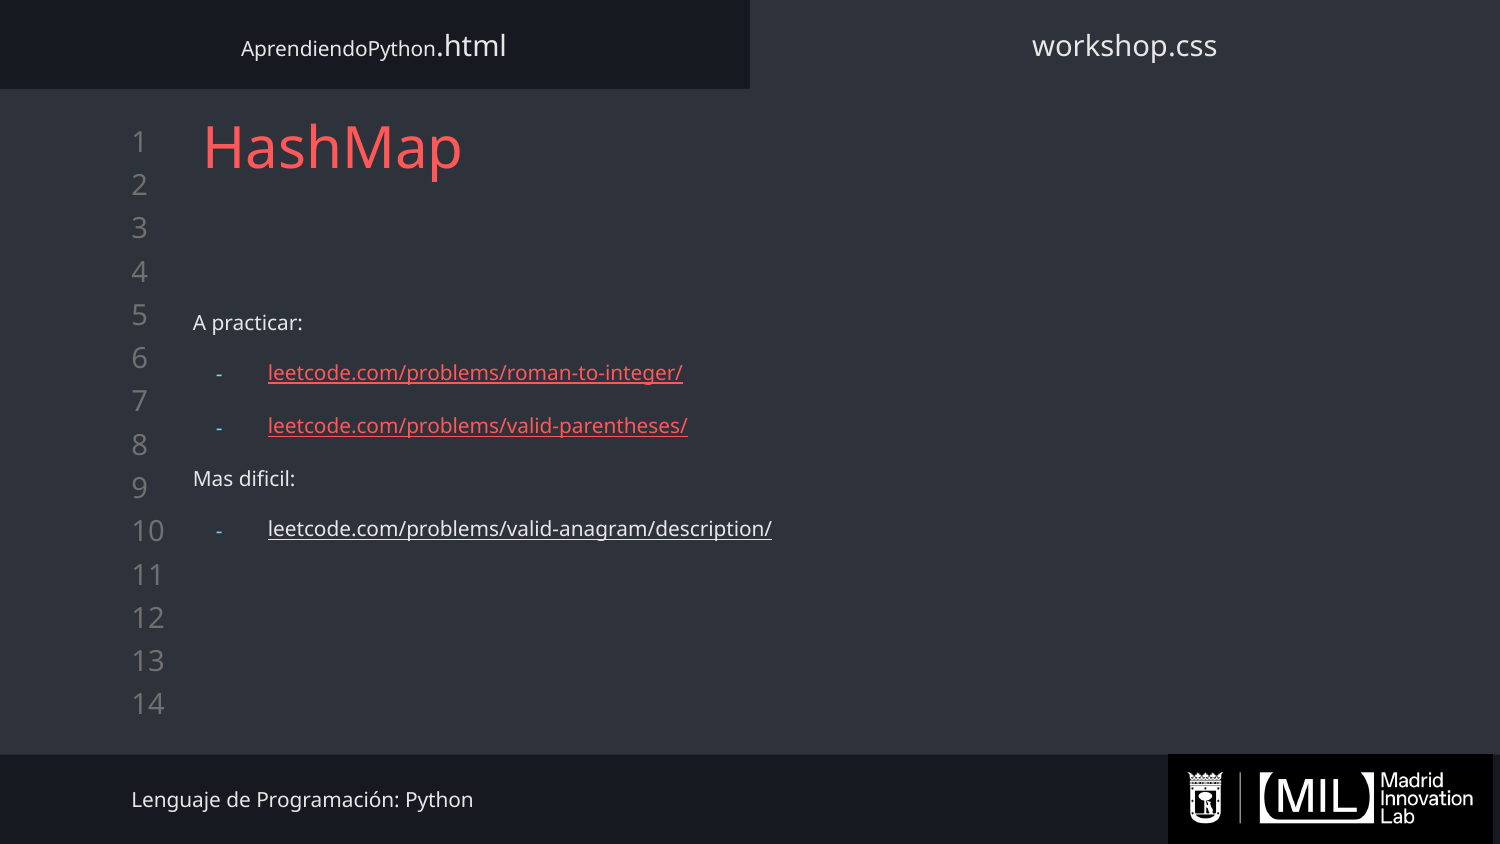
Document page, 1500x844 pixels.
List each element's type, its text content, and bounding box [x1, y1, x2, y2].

text_box [0, 0, 493, 66]
subtitle Lenguaje de Programación: Python [116, 770, 915, 829]
list A practicar: leetcode.com/problems/roman-to-integer/ leetcode.com/problems/valid-parentheses/ Mas dificil: leetcode.com/problems/valid-anagram/description/ [177, 499, 1275, 676]
picture [1167, 754, 1494, 844]
title HashMap [187, 95, 1384, 185]
subtitle workshop.css [750, 15, 1500, 74]
subtitle AprendiendoPython.html [0, 15, 749, 74]
